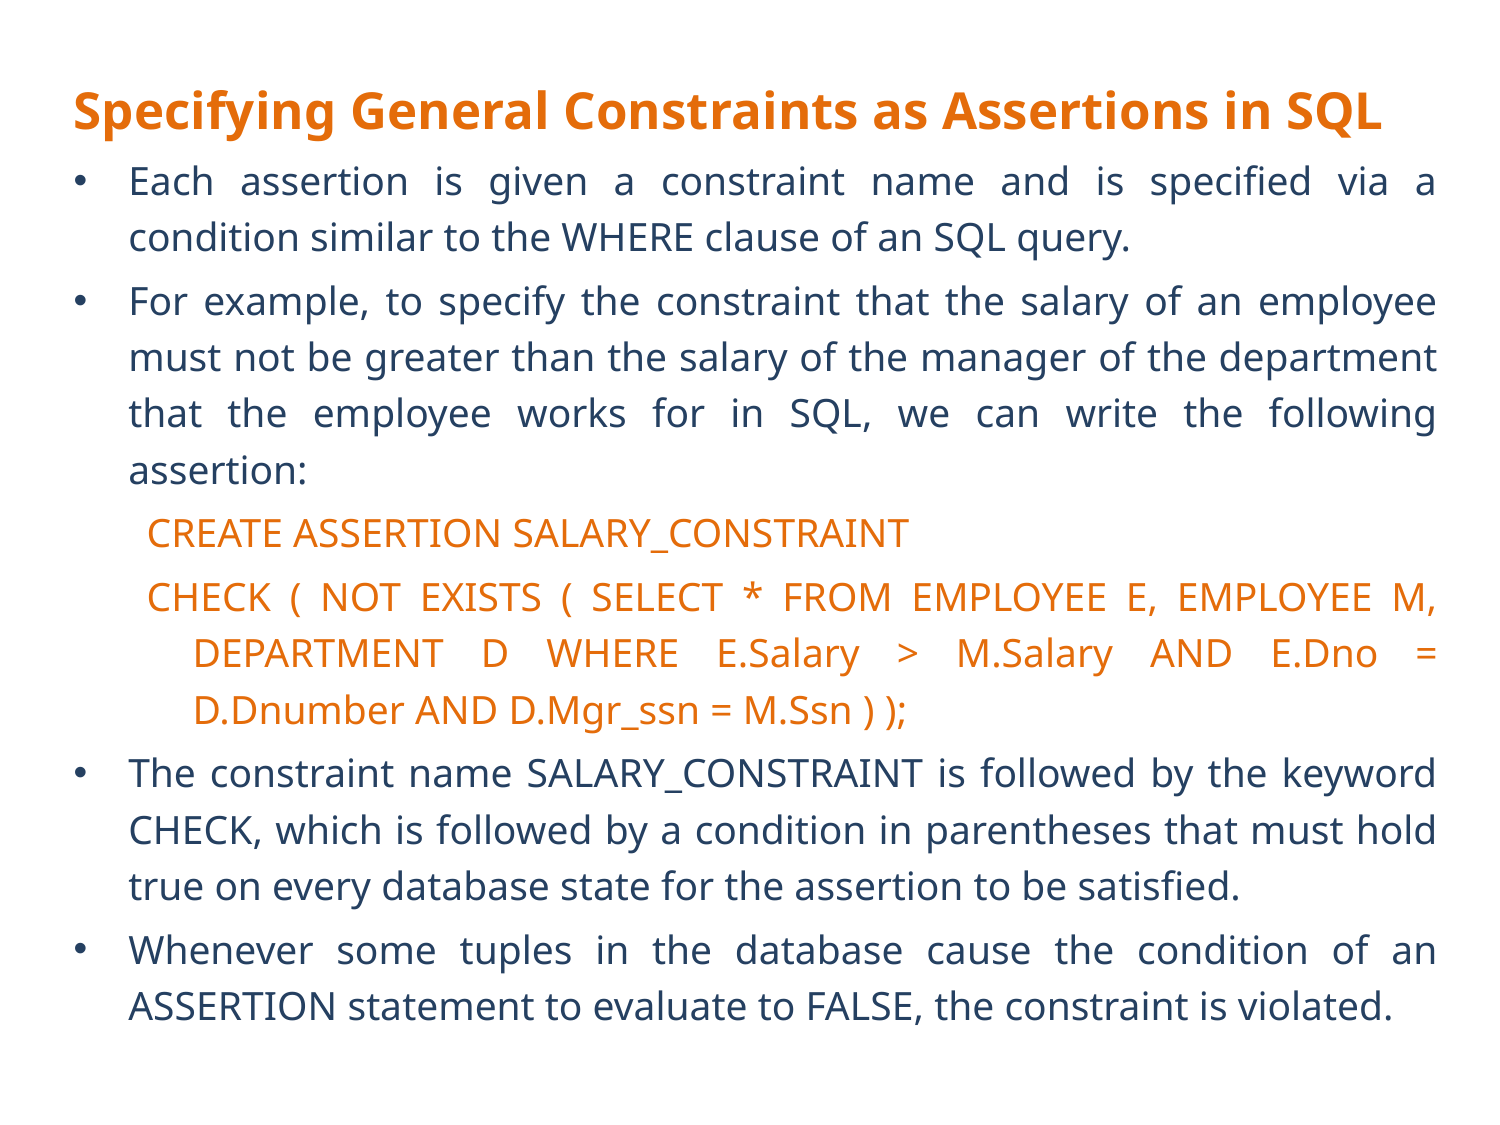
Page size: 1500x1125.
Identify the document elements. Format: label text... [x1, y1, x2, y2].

list Specifying General Constraints as Assertions in SQL Each assertion is given a constraint name and is specified via a condition similar to the WHERE clause of an SQL query. For example, to specify the constraint that the salary of an employee must not be greater than the salary of the manager of the department that the employee works for in SQL, we can write the following assertion: CREATE ASSERTION SALARY_CONSTRAINT CHECK ( NOT EXISTS ( SELECT * FROM EMPLOYEE E, EMPLOYEE M, DEPARTMENT D WHERE E.Salary > M.Salary AND E.Dno = D.Dnumber AND D.Mgr_ssn = M.Ssn ) ); The constraint name SALARY_CONSTRAINT is followed by the keyword CHECK, which is followed by a condition in parentheses that must hold true on every database state for the assertion to be satisfied. Whenever some tuples in the database cause the condition of an ASSERTION statement to evaluate to FALSE, the constraint is violated. [58, 58, 1454, 1079]
